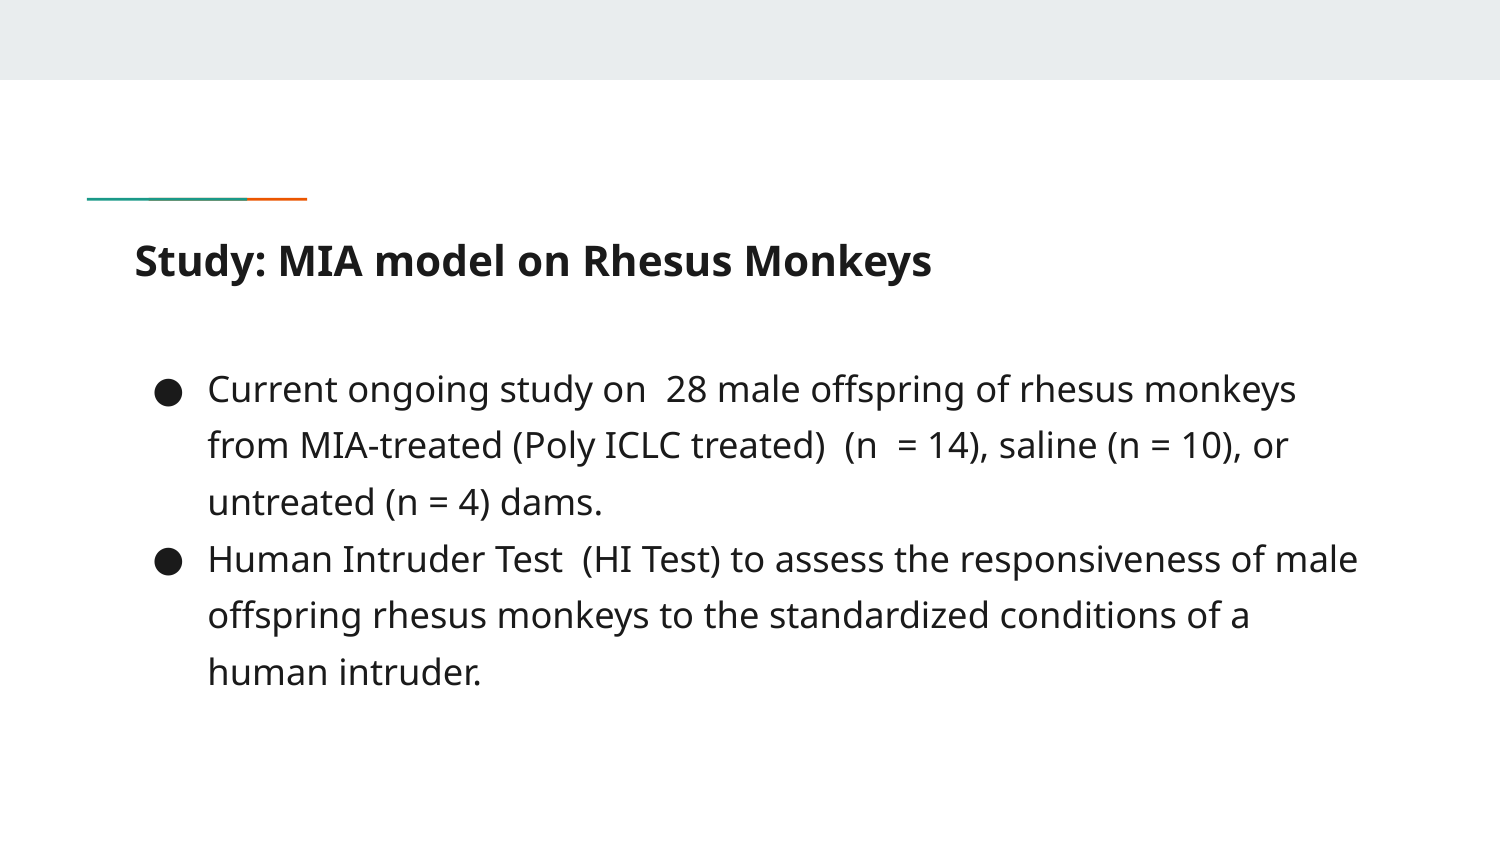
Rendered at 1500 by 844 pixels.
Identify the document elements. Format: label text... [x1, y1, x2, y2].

list Current ongoing study on 28 male offspring of rhesus monkeys from MIA-treated (Poly ICLC treated) (n = 14), saline (n = 10), or untreated (n = 4) dams. Human Intruder Test (HI Test) to assess the responsiveness of male offspring rhesus monkeys to the standardized conditions of a human intruder. [119, 341, 1381, 712]
title Study: MIA model on Rhesus Monkeys [119, 216, 1381, 305]
